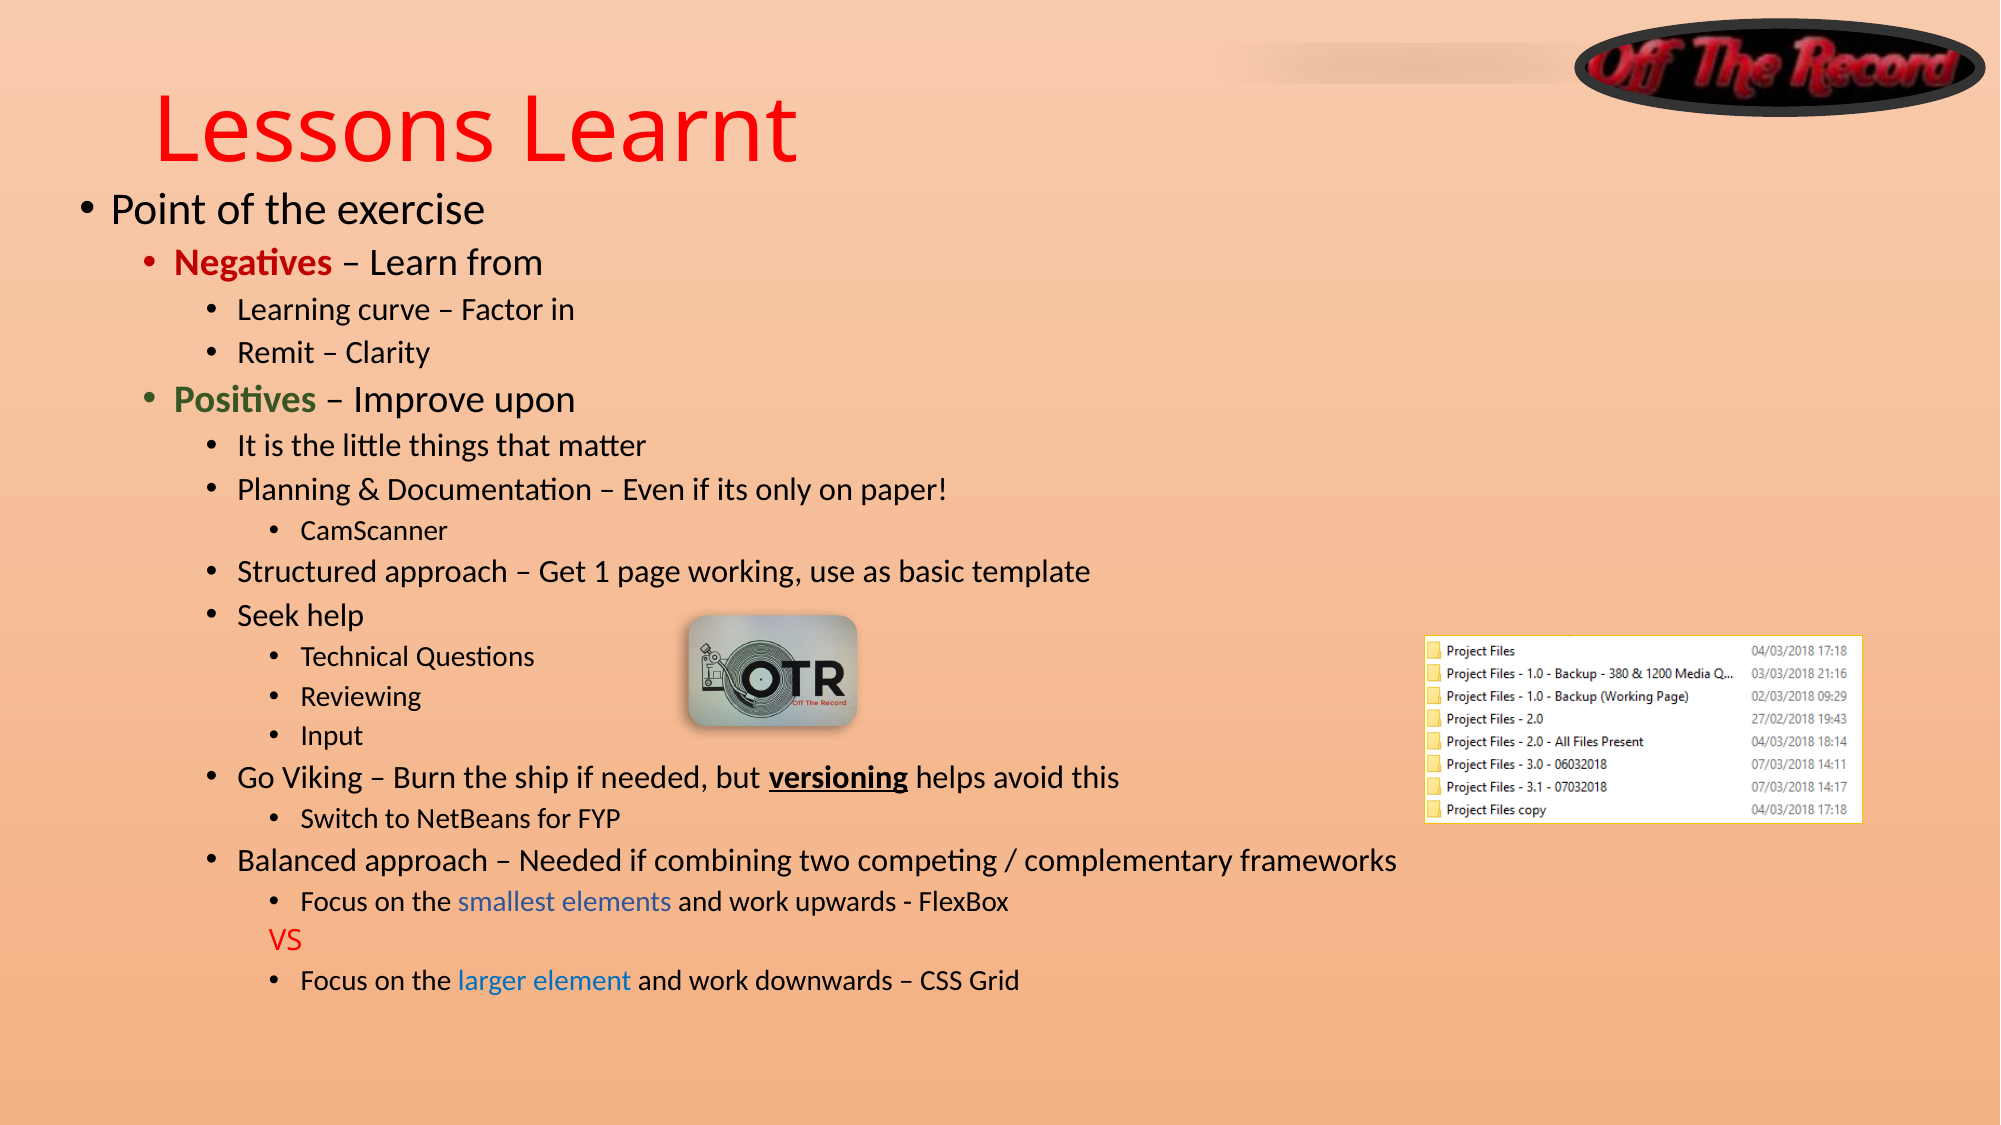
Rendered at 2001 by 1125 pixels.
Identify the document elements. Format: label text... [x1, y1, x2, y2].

picture [1579, 23, 1981, 112]
list Point of the exercise Negatives – Learn from Learning curve – Factor in Remit – Clarity Positives – Improve upon It is the little things that matter Planning & Documentation – Even if its only on paper! CamScanner Structured approach – Get 1 page working, use as basic template Seek help Technical Questions Reviewing Input Go Viking – Burn the ship if needed, but versioning helps avoid this Switch to NetBeans for FYP Balanced approach – Needed if combining two competing / complementary frameworks Focus on the smallest elements and work upwards - FlexBox VS Focus on the larger element and work downwards – CSS Grid [64, 177, 1863, 1014]
picture [1424, 635, 1863, 824]
picture [688, 615, 858, 727]
title Lessons Learnt [137, 59, 1863, 177]
